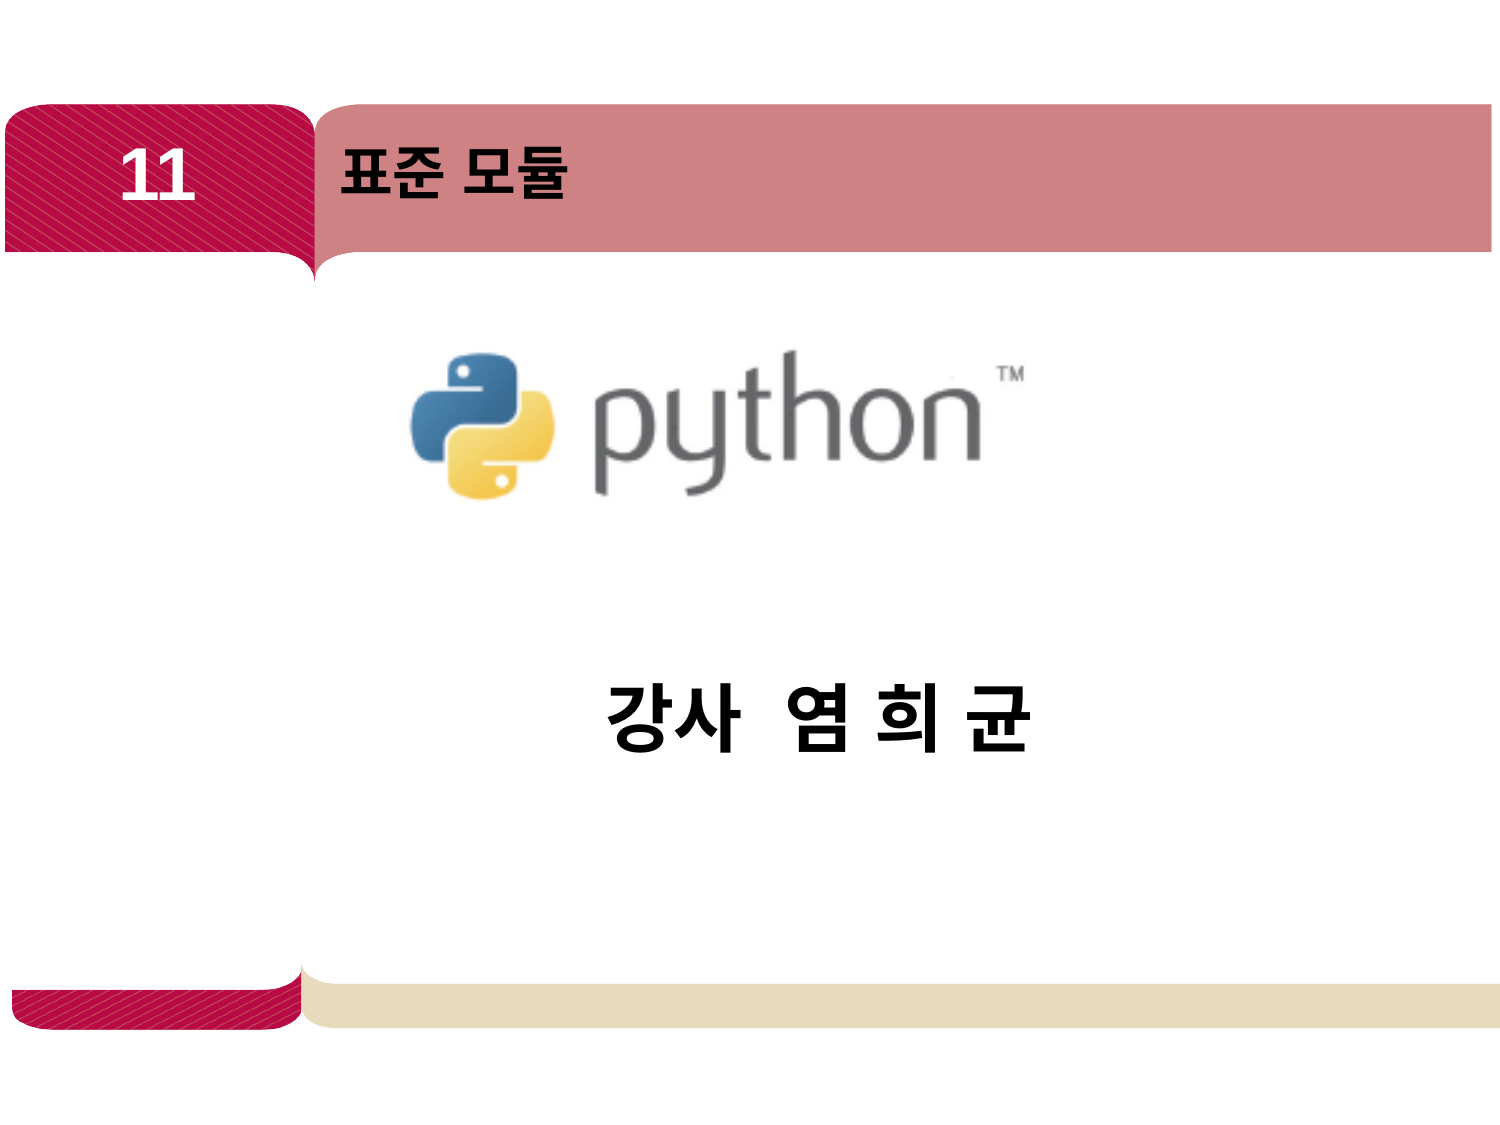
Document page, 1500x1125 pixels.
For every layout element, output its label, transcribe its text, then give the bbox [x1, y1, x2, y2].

title 강사 염 희 균 [232, 648, 1407, 796]
picture [0, 930, 1500, 1043]
text_box 표준 모듈 [324, 128, 1469, 214]
picture [0, 81, 1500, 303]
picture [390, 318, 1047, 525]
